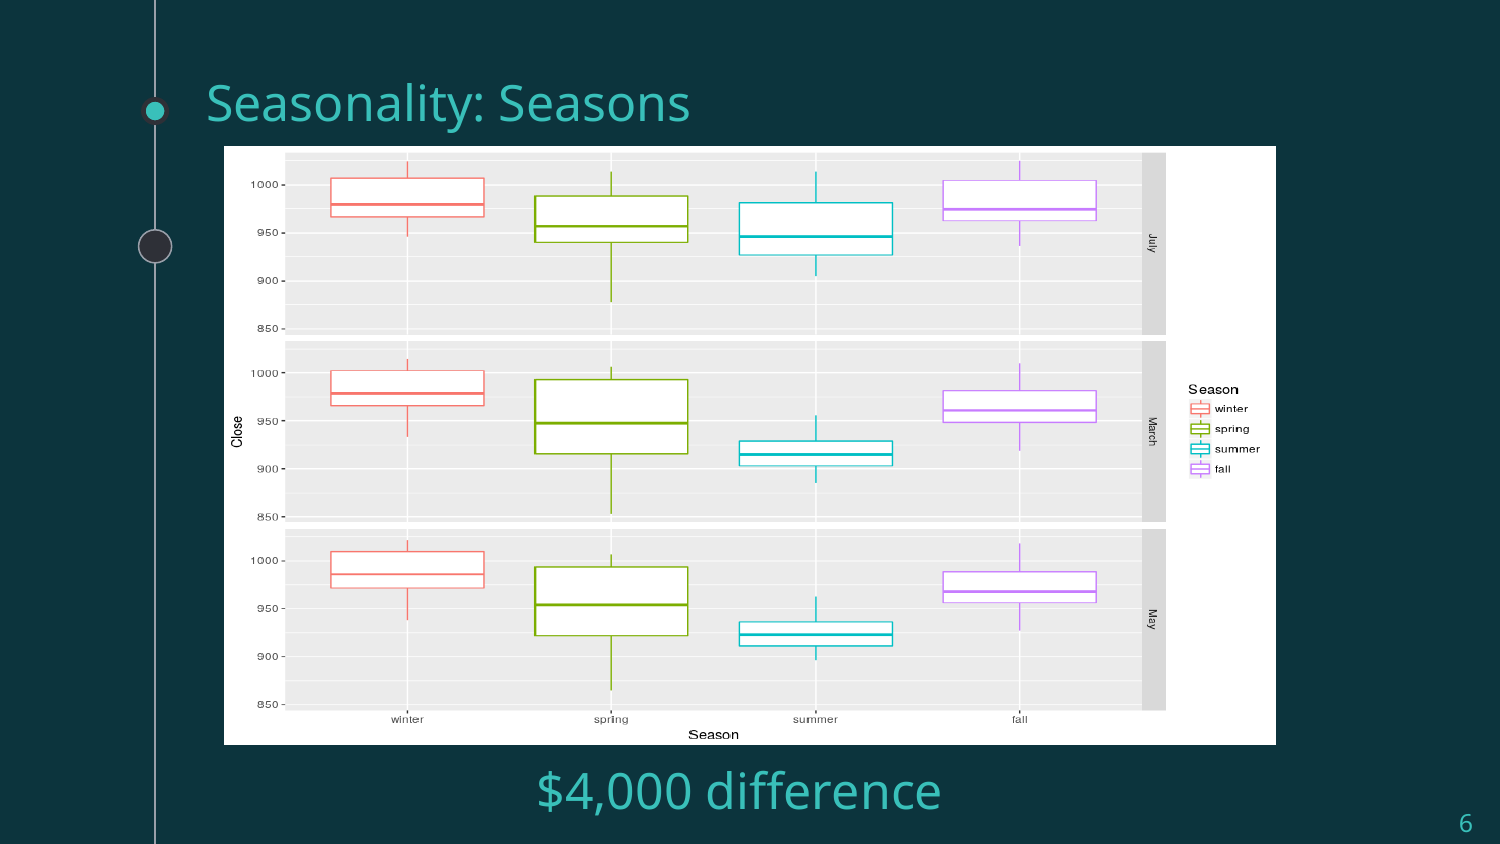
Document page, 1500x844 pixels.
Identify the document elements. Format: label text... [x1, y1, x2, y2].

text_box $4,000 difference [508, 753, 992, 830]
picture [224, 146, 1276, 745]
slide_number ‹#› [1398, 792, 1489, 844]
title Seasonality: Seasons [191, 90, 1317, 147]
